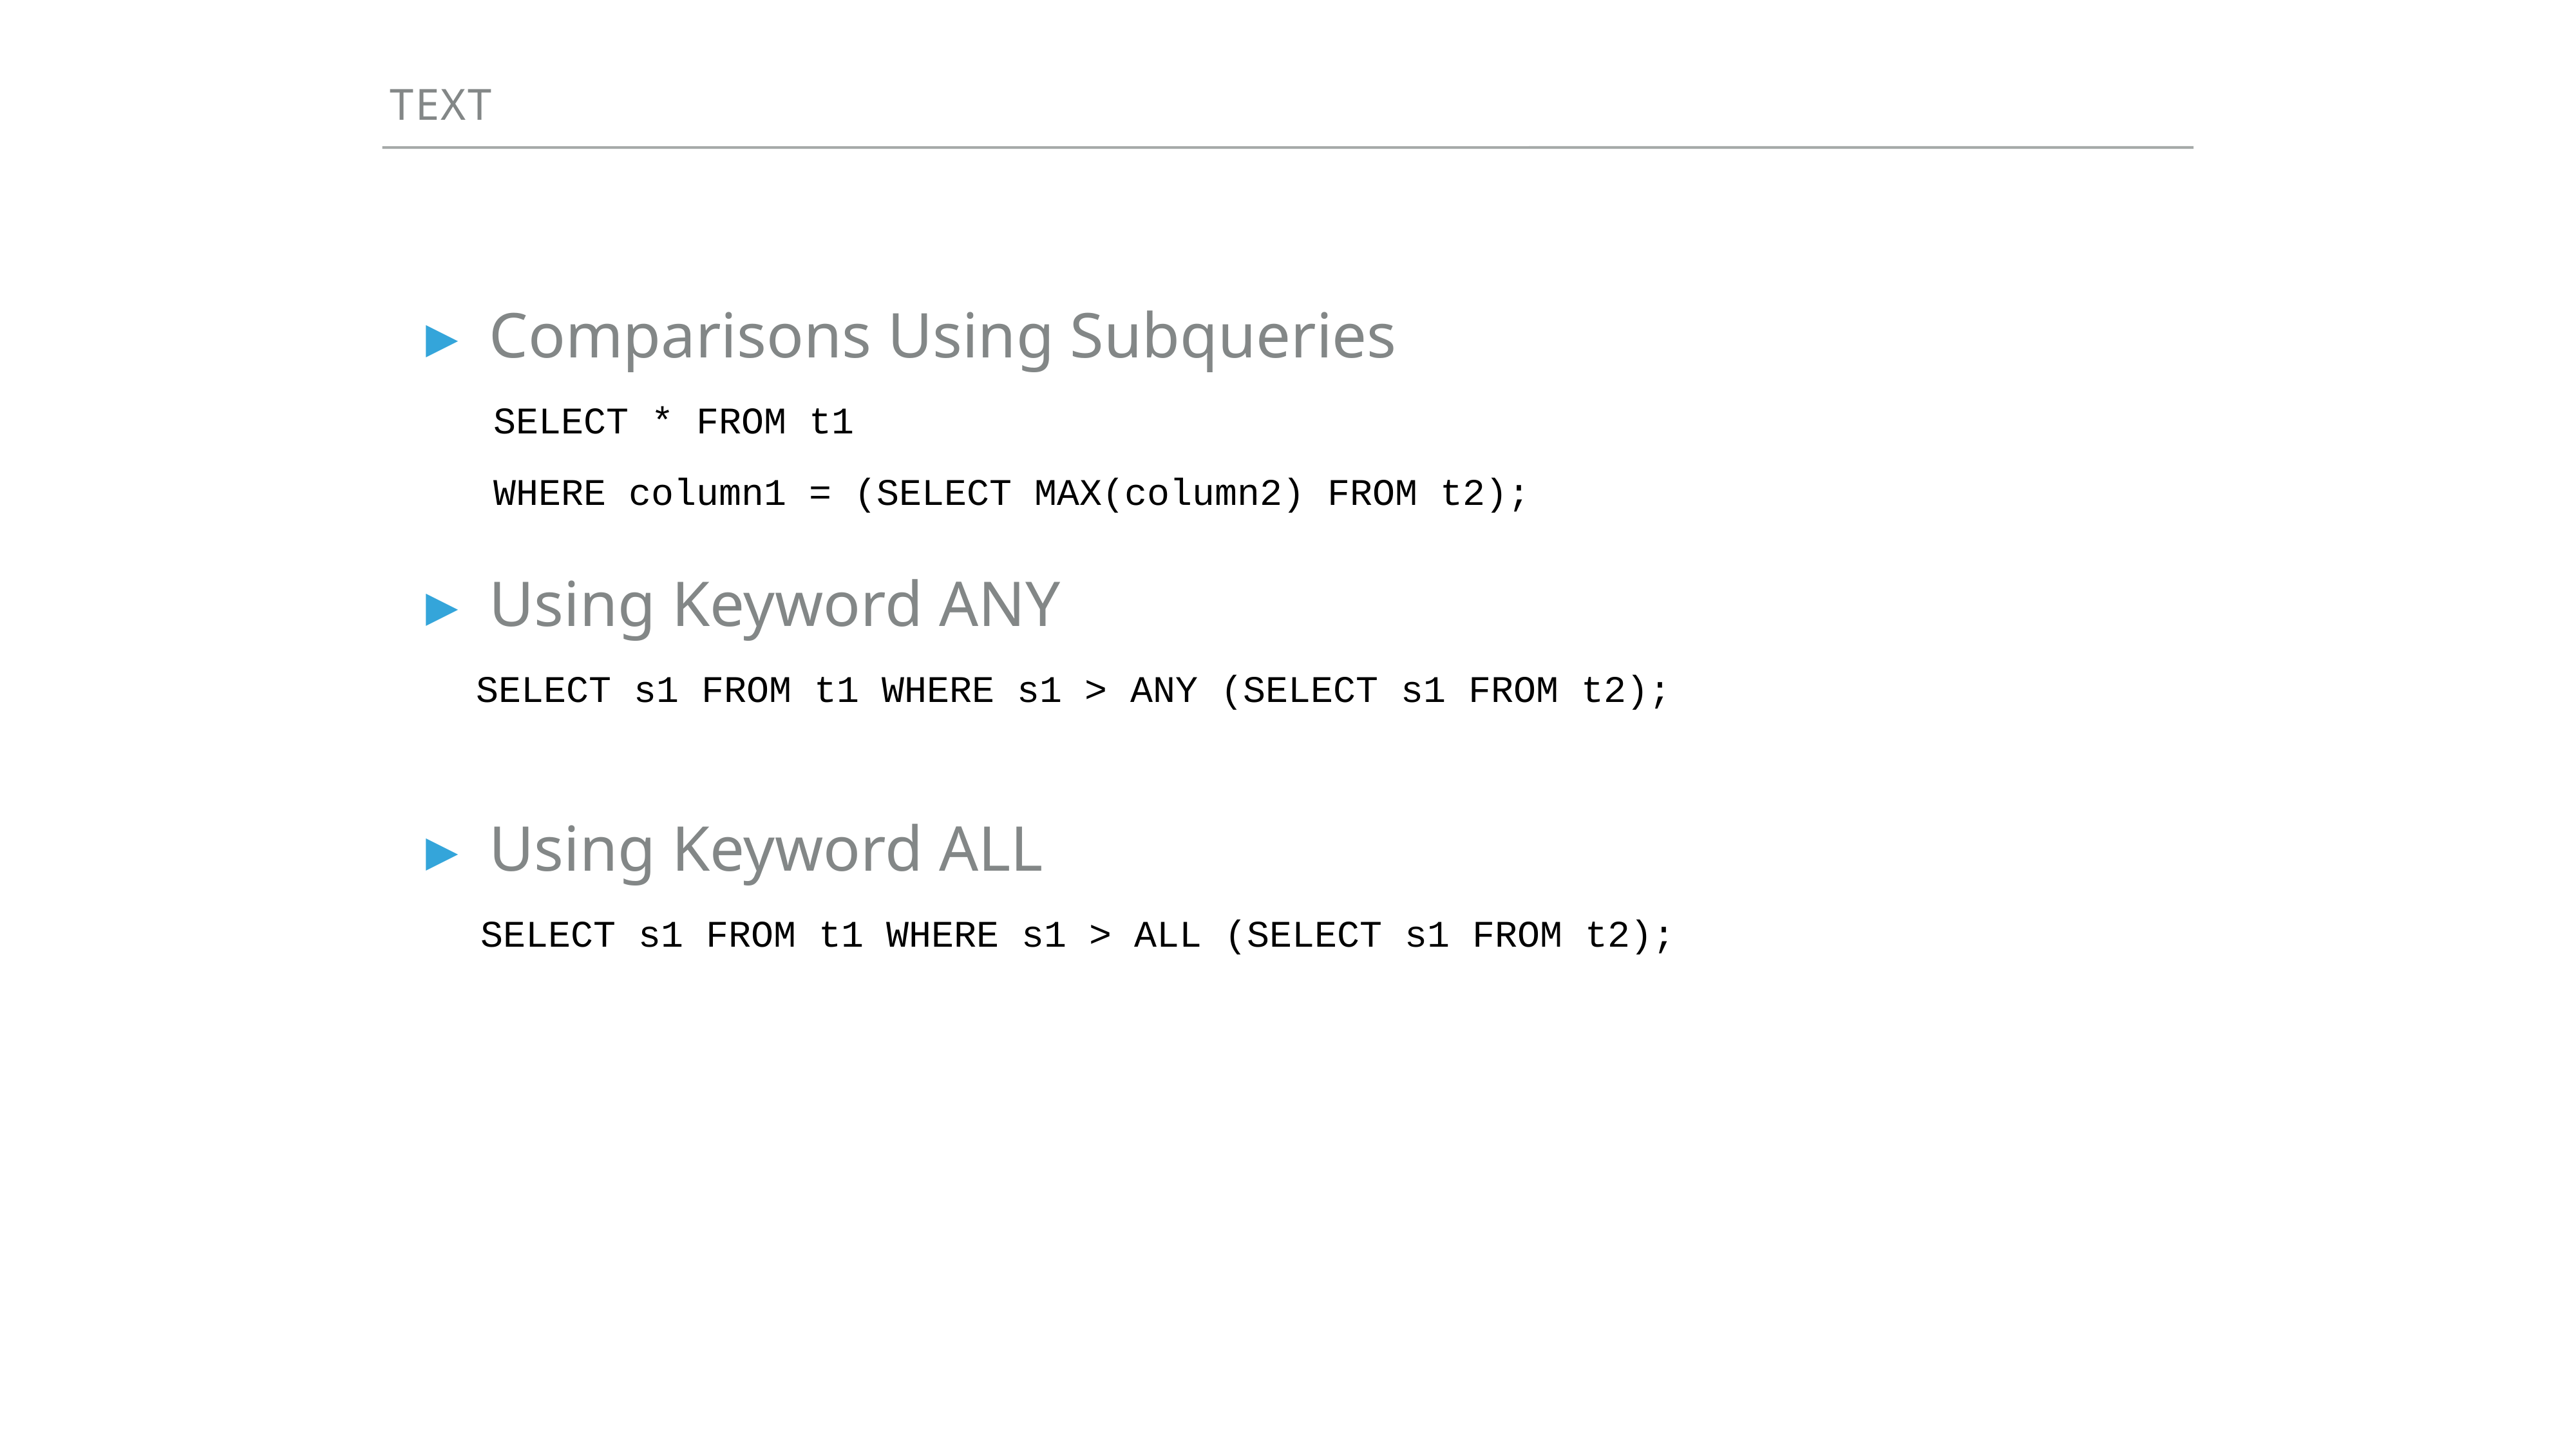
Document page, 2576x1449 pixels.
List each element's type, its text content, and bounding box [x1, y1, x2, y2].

list Text [382, 67, 2043, 137]
list Comparisons Using Subqueries SELECT * FROM t1 WHERE column1 = (SELECT MAX(column2) FROM t2); Using Keyword ANY SELECT s1 FROM t1 WHERE s1 > ANY (SELECT s1 FROM t2); Using Keyword ALL SELECT s1 FROM t1 WHERE s1 > ALL (SELECT s1 FROM t2); [417, 288, 2230, 1197]
